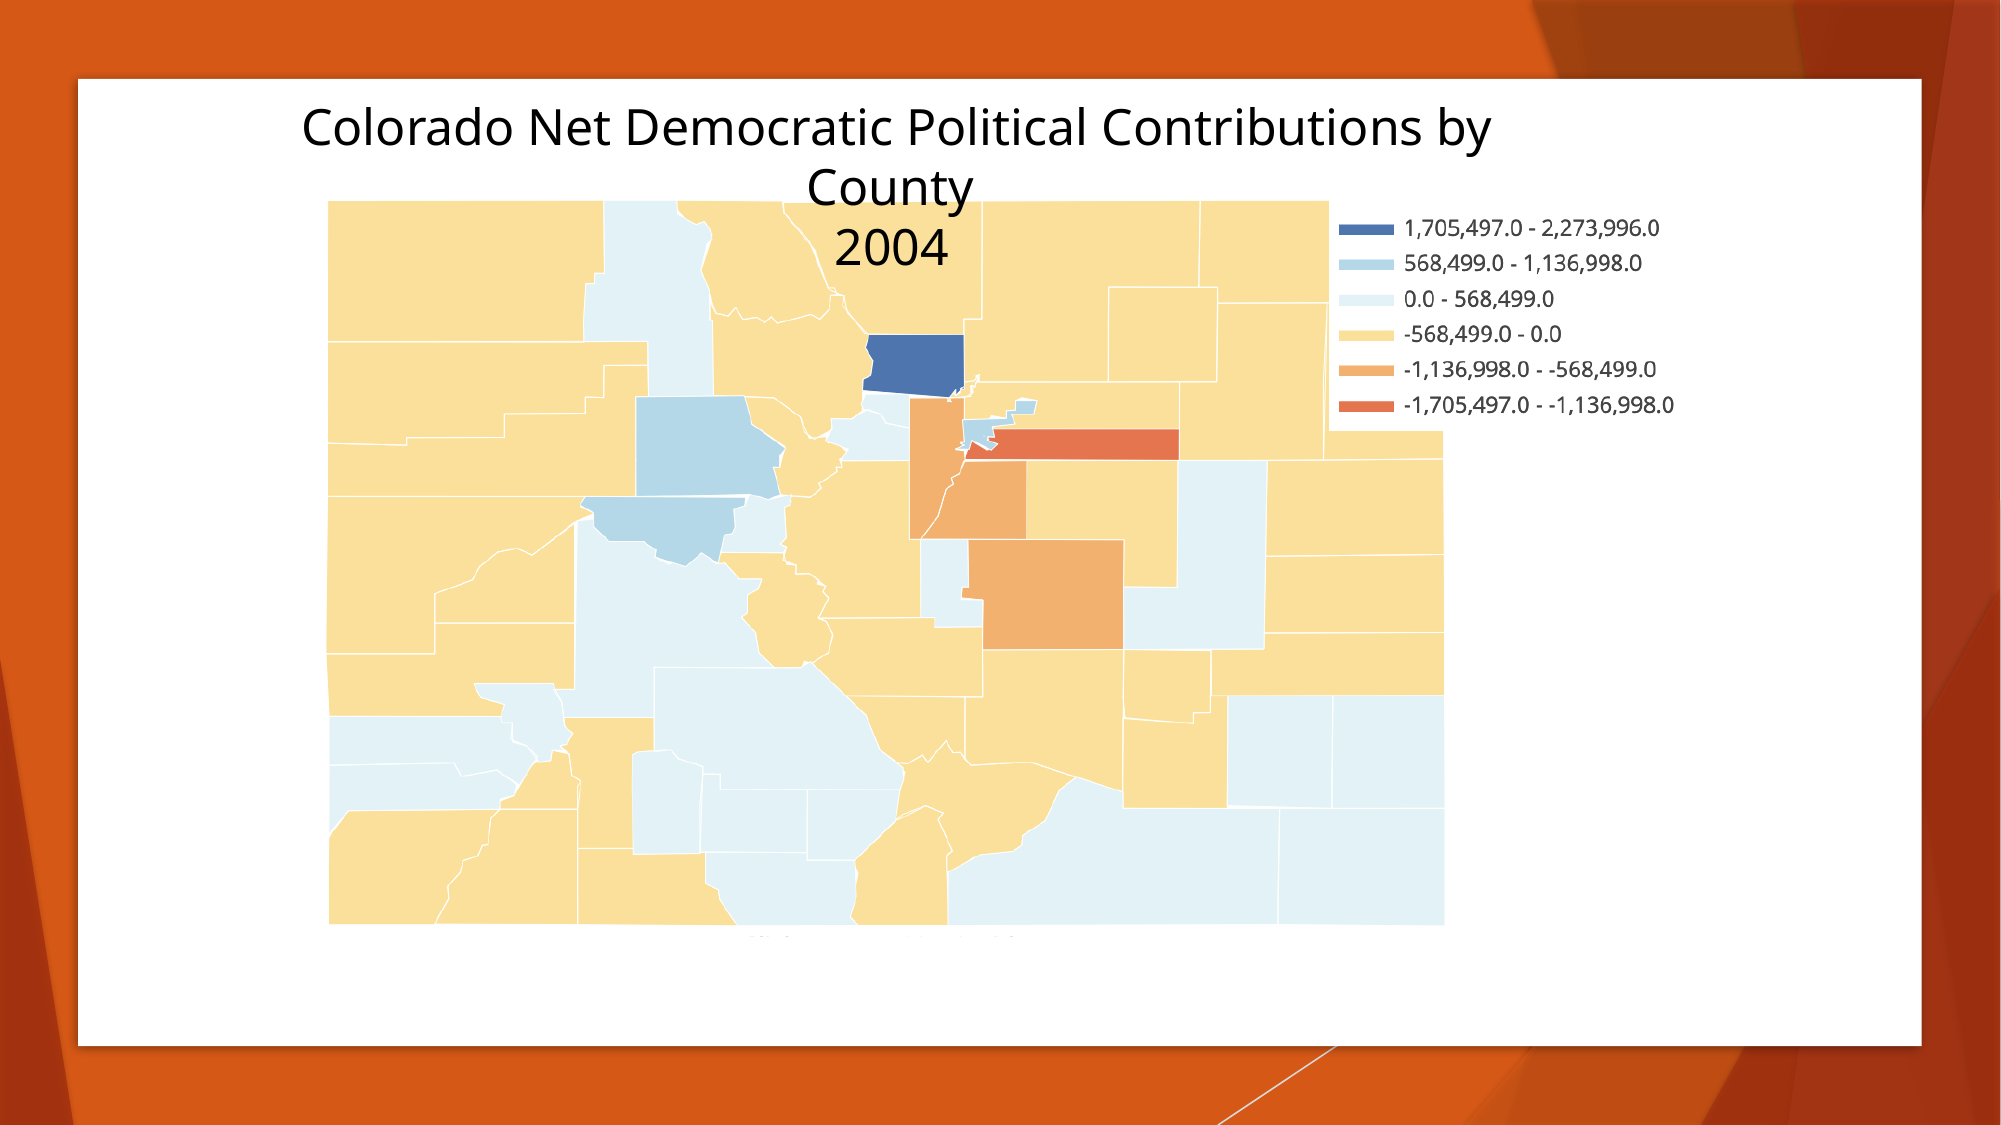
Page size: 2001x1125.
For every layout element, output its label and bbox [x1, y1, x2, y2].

text_box [0, 0, 2000, 1125]
picture [318, 187, 1683, 937]
